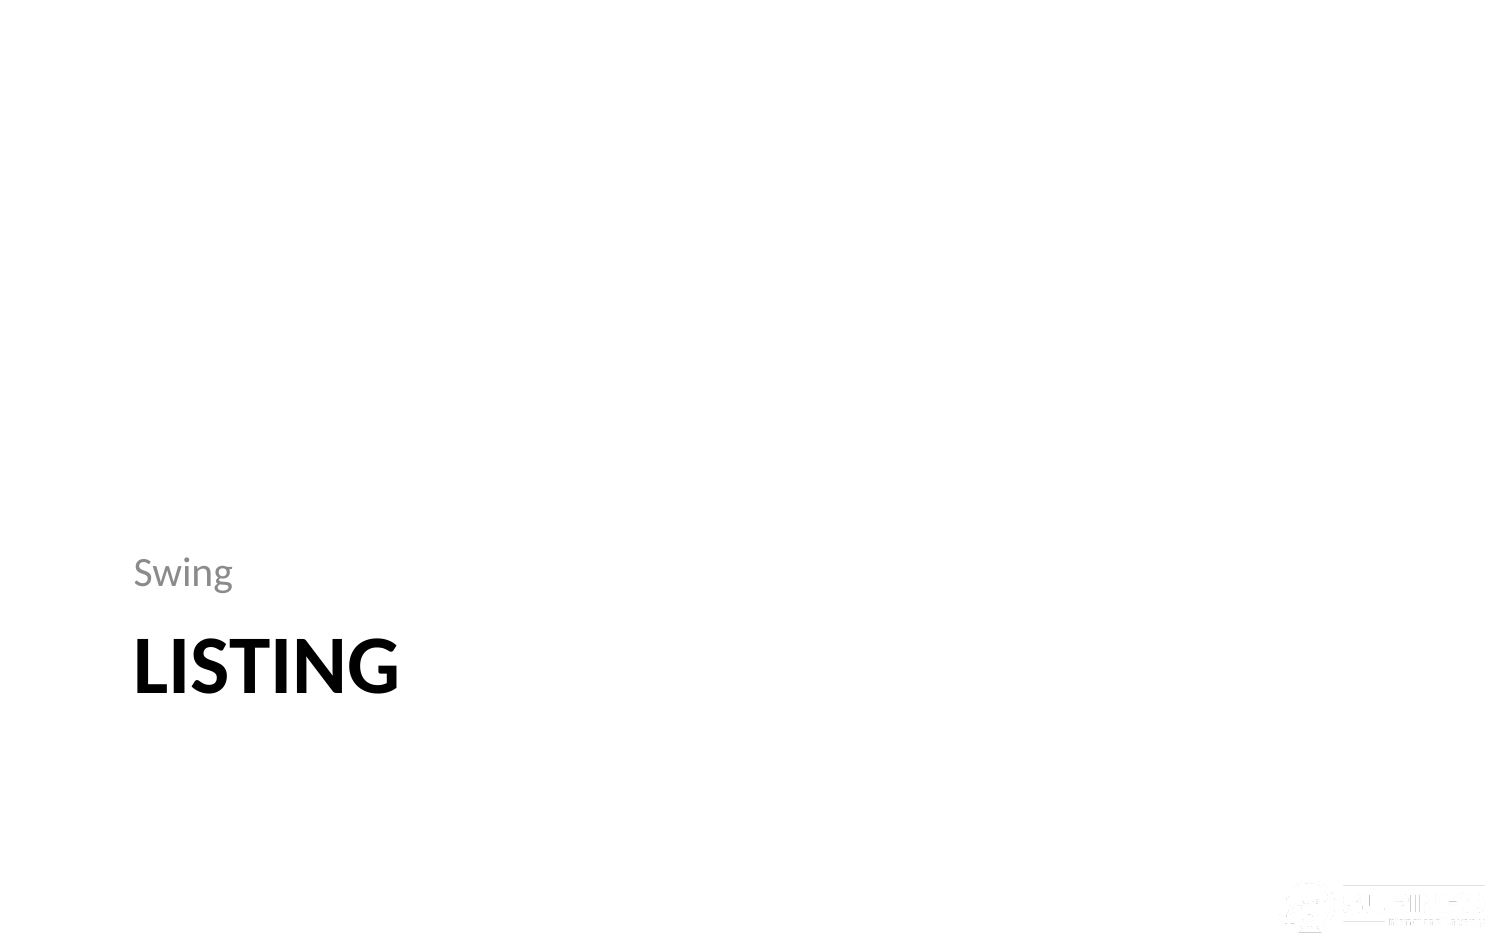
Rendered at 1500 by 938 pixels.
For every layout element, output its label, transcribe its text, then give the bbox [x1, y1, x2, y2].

list Swing [118, 397, 1394, 603]
picture [1269, 870, 1494, 938]
title Listing [118, 603, 1394, 789]
